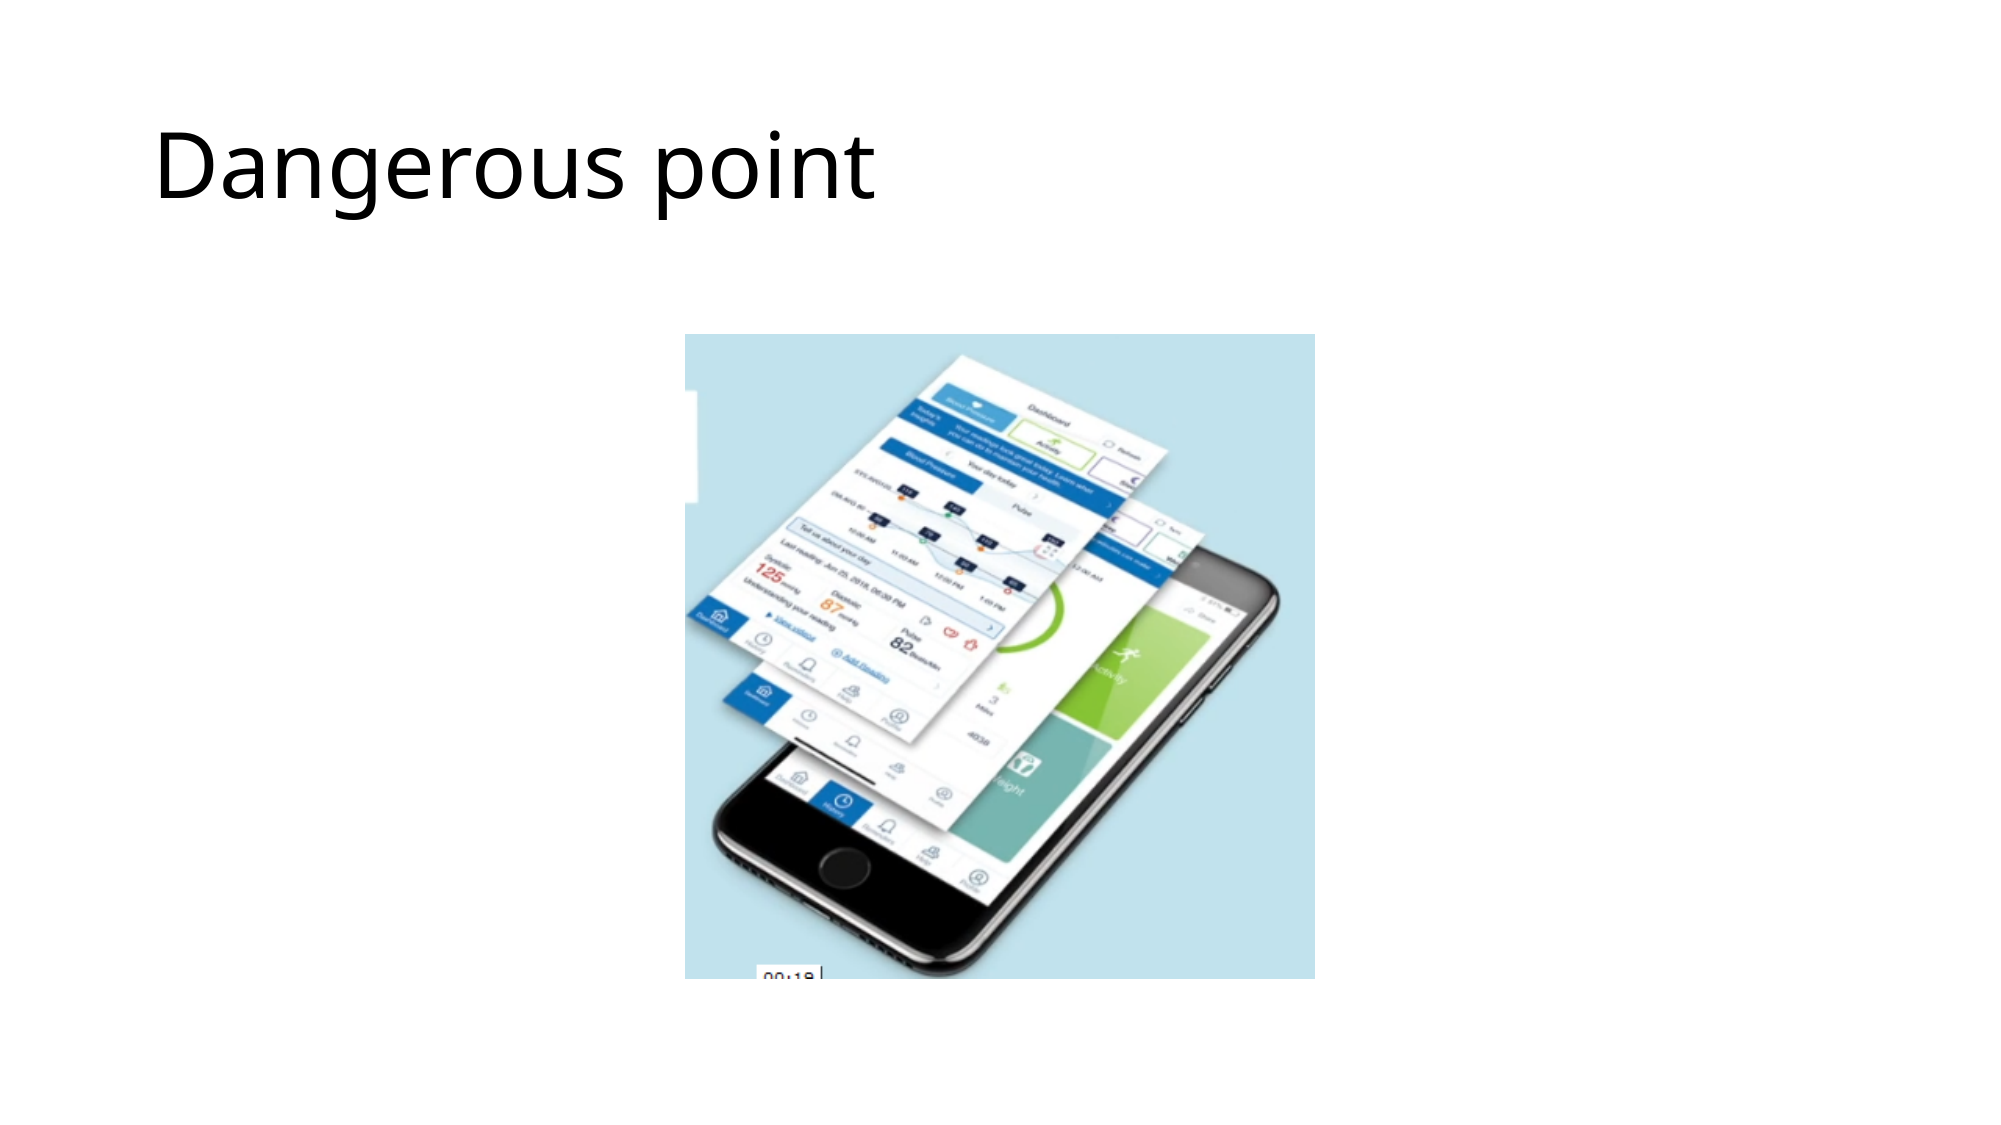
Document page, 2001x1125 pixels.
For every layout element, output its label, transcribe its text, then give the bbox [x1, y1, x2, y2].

title Dangerous point [137, 59, 1863, 278]
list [685, 334, 1315, 979]
